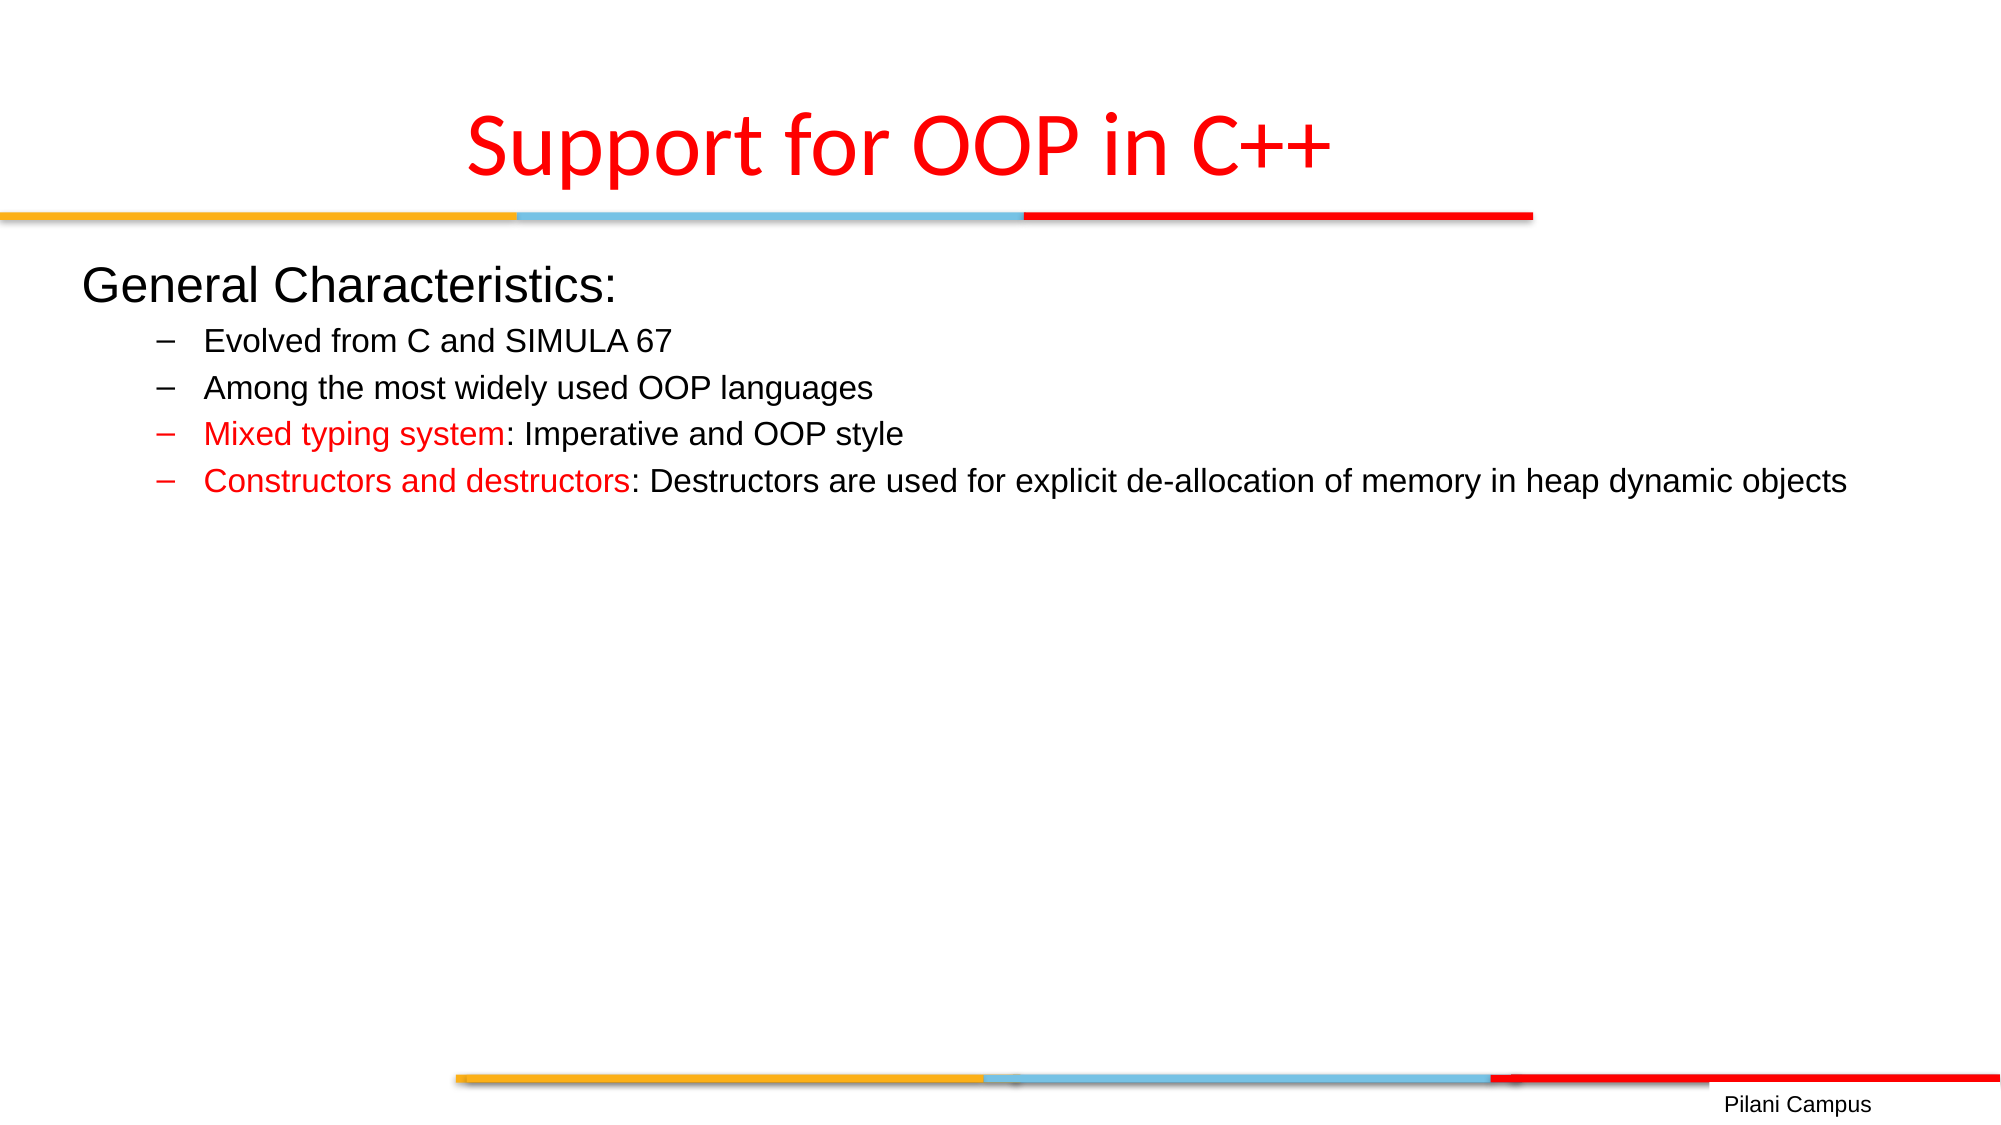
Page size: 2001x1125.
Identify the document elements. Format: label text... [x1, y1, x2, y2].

title Support for OOP in C++ [0, 45, 1800, 233]
list General Characteristics: Evolved from C and SIMULA 67 Among the most widely used OOP languages Mixed typing system: Imperative and OOP style Constructors and destructors: Destructors are used for explicit de-allocation of memory in heap dynamic objects [66, 245, 1867, 988]
text_box Pilani Campus [1709, 1082, 2000, 1125]
